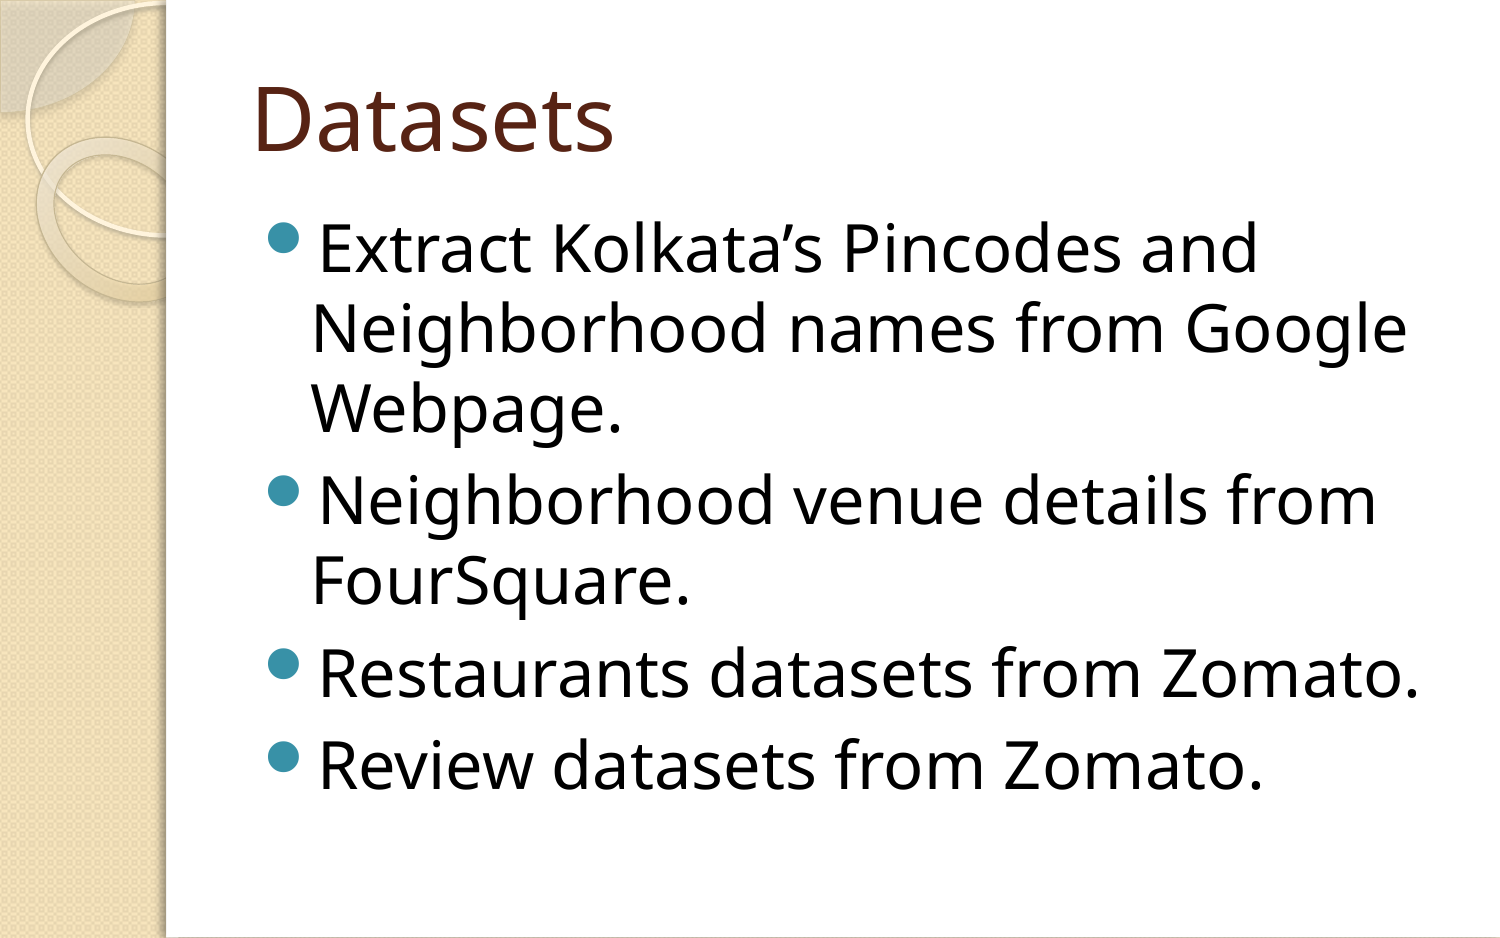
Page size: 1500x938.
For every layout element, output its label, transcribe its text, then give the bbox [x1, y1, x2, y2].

title Datasets [235, 37, 1466, 194]
list Extract Kolkata’s Pincodes and Neighborhood names from Google Webpage. Neighborhood venue details from FourSquare. Restaurants datasets from Zomato. Review datasets from Zomato. [235, 197, 1466, 855]
